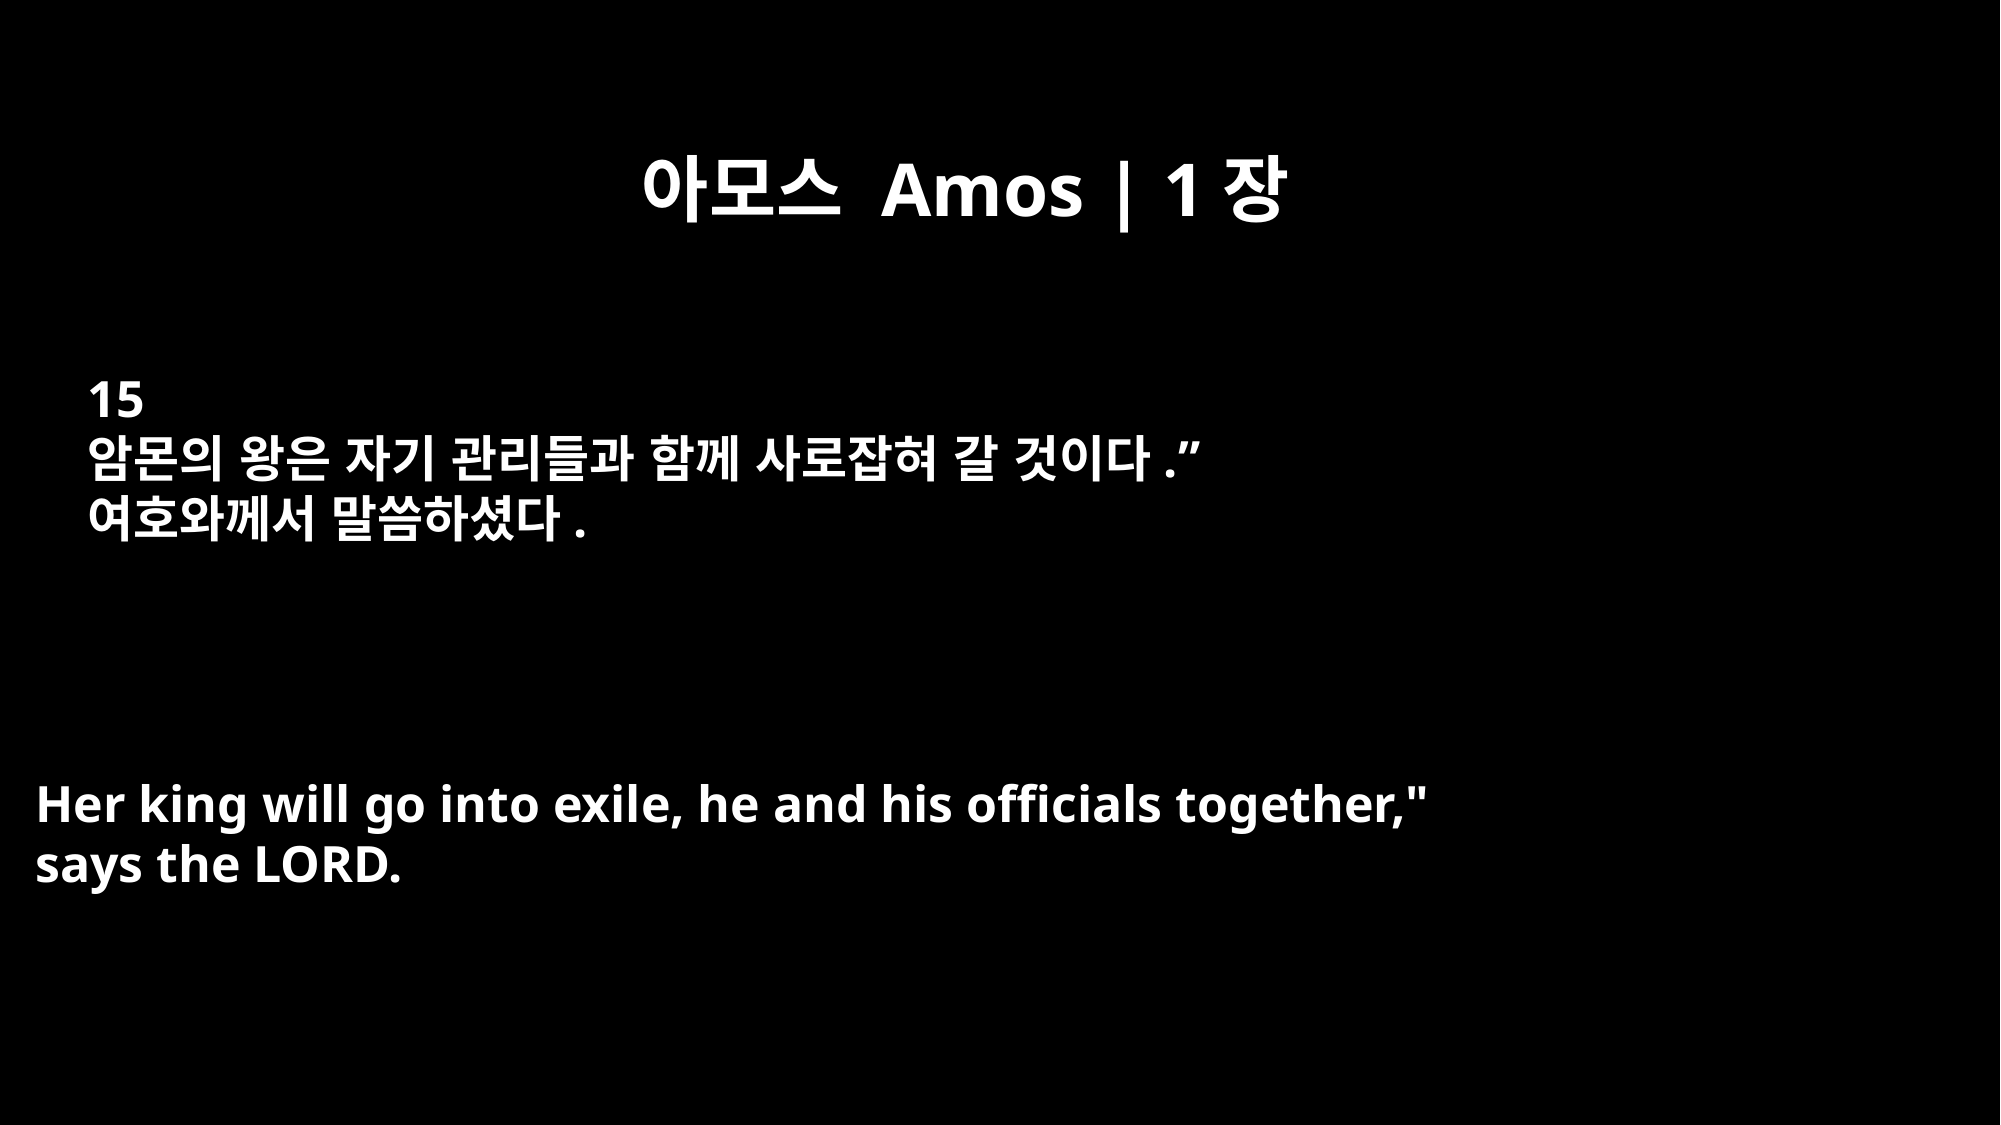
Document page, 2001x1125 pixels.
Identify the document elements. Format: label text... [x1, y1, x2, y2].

text_box Her king will go into exile, he and his officials together," says the LORD. [20, 764, 1445, 900]
text_box 15 암몬의 왕은 자기 관리들과 함께 사로잡혀 갈 것이다.” 여호와께서 말씀하셨다. [73, 359, 1216, 555]
text_box 아모스 Amos | 1장 [627, 136, 1305, 239]
